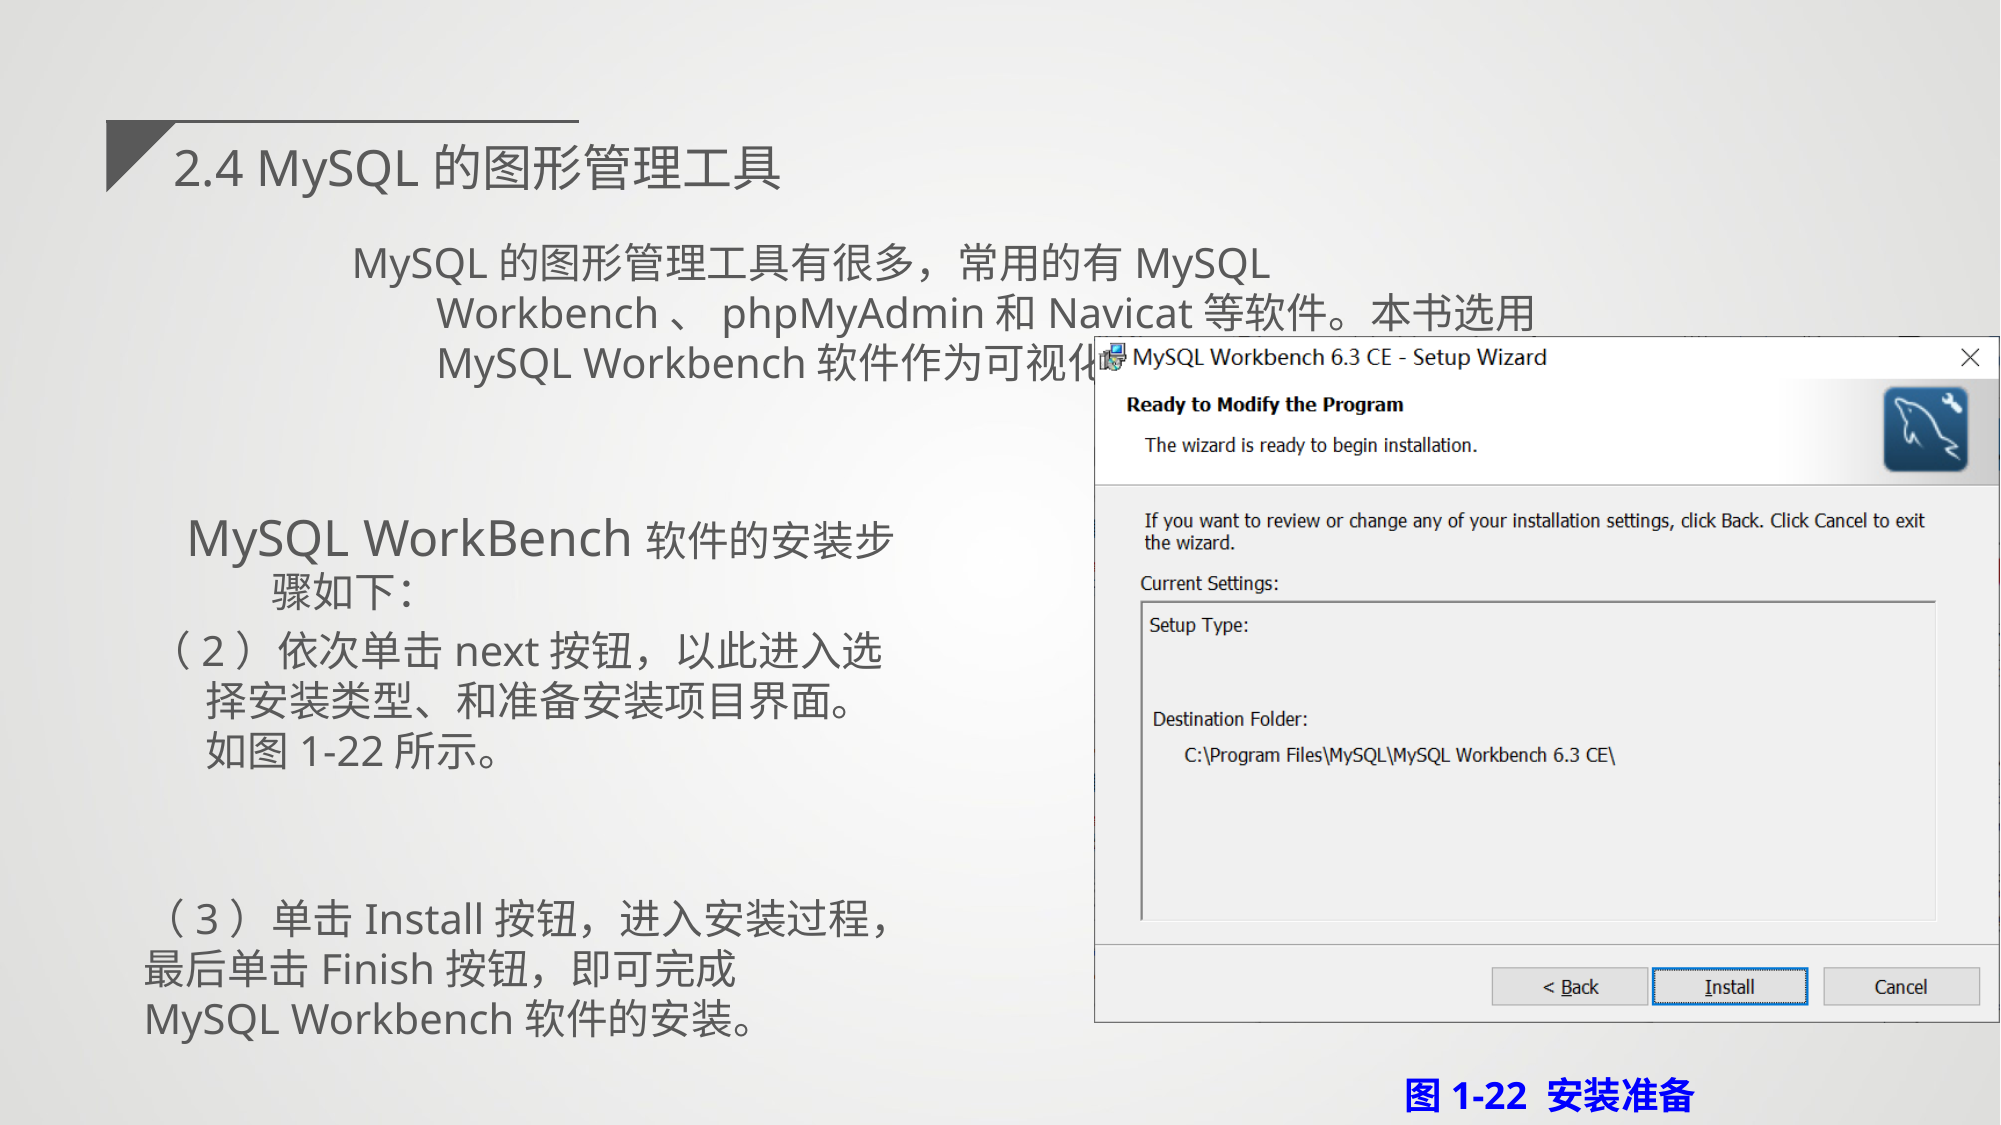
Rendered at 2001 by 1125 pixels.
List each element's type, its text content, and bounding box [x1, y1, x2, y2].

text_box MySQL WorkBench软件的安装步骤如下： （2）依次单击next按钮，以此进入选择安装类型、和准备安装项目界面。如图1-22所示。 [106, 498, 918, 782]
text_box 2.4 MySQL的图形管理工具 [158, 103, 943, 230]
text_box MySQL的图形管理工具有很多，常用的有MySQL Workbench、phpMyAdmin和Navicat等软件。本书选用MySQL Workbench软件作为可视化操作的管理工具 [271, 229, 1563, 395]
text_box [105, 120, 178, 195]
text_box （3）单击Install按钮，进入安装过程，最后单击Finish按钮，即可完成MySQL Workbench软件的安装。 [128, 885, 895, 1051]
picture [0, 0, 2001, 1125]
text_box 图1-22 安装准备 [1372, 1064, 1720, 1124]
